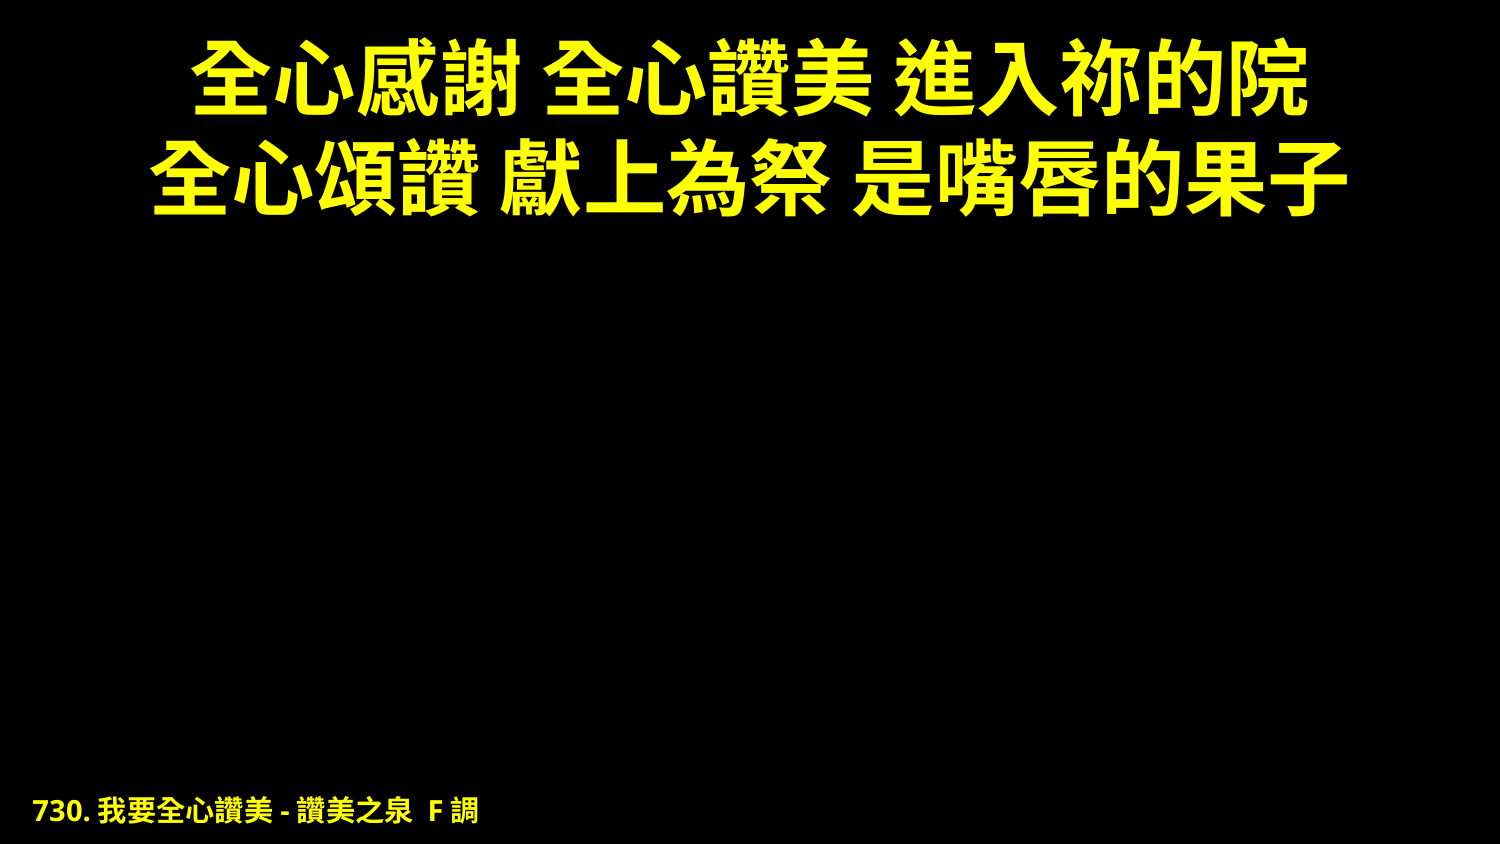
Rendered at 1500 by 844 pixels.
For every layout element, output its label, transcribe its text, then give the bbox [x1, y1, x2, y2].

title 全心感謝 全心讚美 進入祢的院 全心頌讚 獻上為祭 是嘴唇的果子 [0, 55, 1500, 197]
text_box 730.我要全心讚美-讚美之泉 F調 [17, 784, 750, 835]
